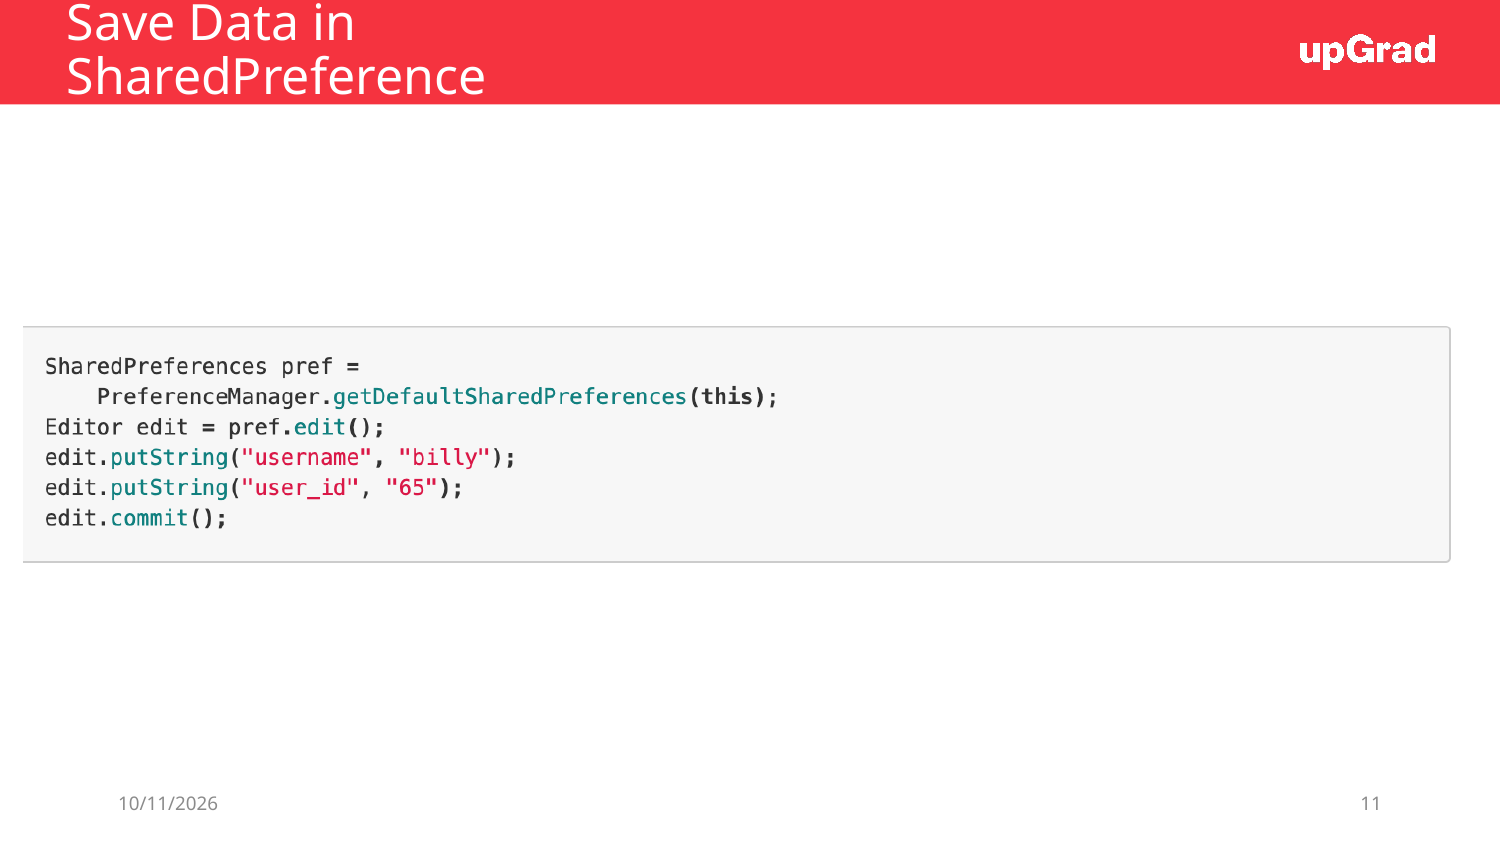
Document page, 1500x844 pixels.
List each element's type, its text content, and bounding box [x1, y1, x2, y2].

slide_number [103, 782, 441, 827]
picture [23, 311, 1500, 591]
slide_number 11 [1059, 782, 1397, 827]
title Save Data in SharedPreference [51, 20, 774, 83]
picture [1300, 34, 1435, 70]
